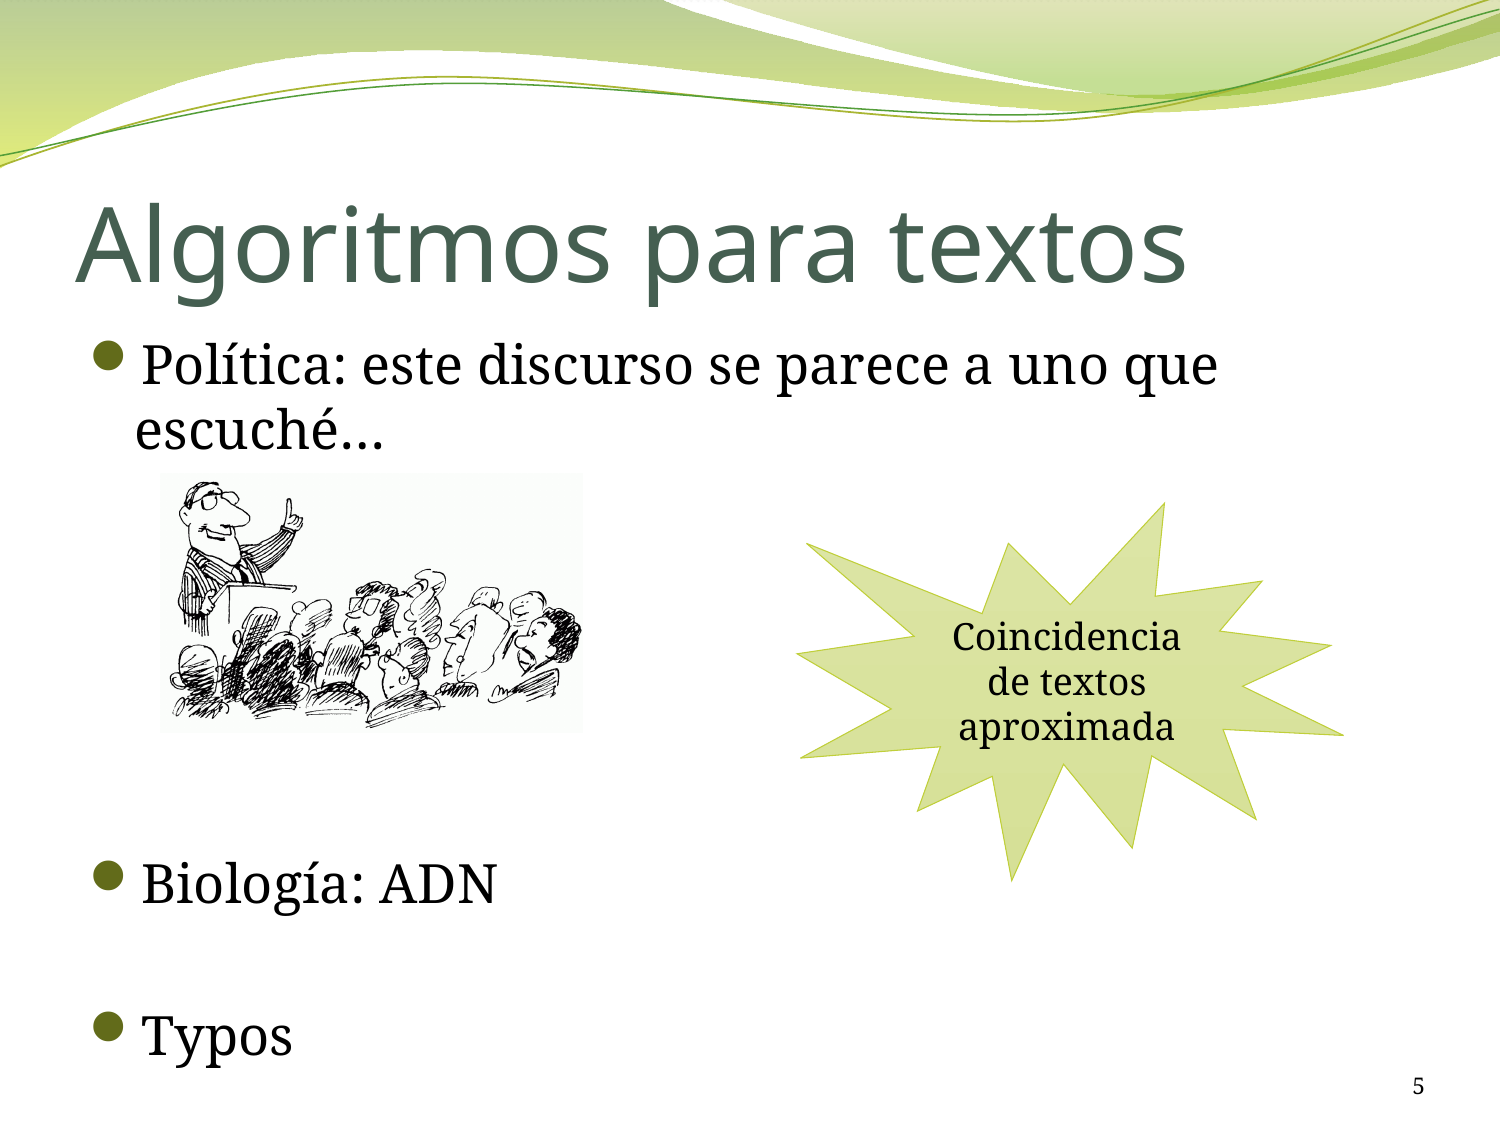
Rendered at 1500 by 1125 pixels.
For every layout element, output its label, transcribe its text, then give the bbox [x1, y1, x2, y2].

title Algoritmos para textos [75, 115, 1425, 303]
slide_number 5 [1299, 1042, 1425, 1103]
text_box Coincidencia de textos aproximada [795, 501, 1344, 883]
picture [160, 473, 583, 733]
list Política: este discurso se parece a uno que escuché… Biología: ADN Typos [75, 322, 1425, 1043]
